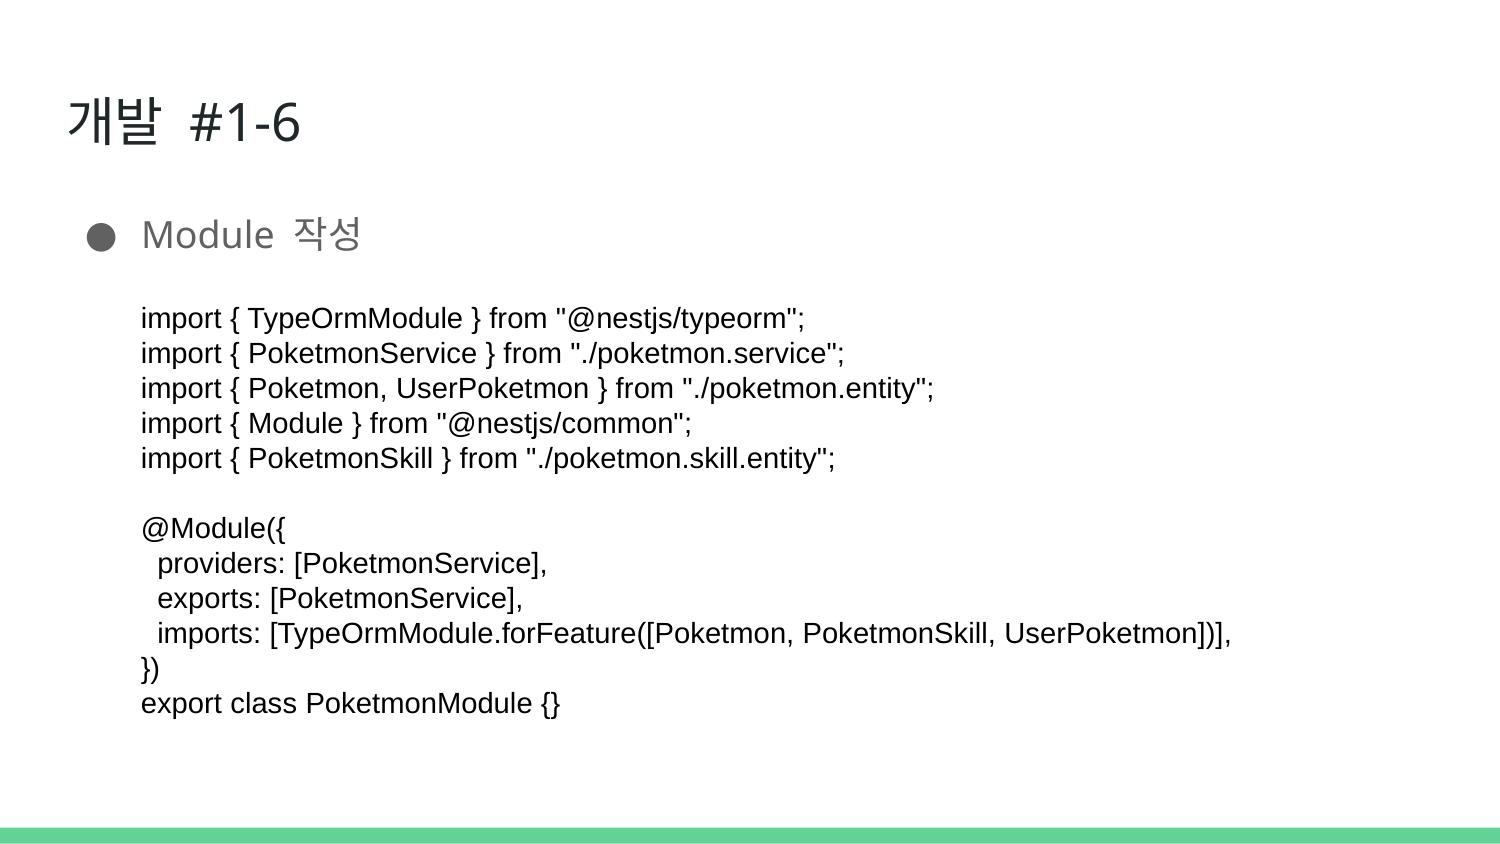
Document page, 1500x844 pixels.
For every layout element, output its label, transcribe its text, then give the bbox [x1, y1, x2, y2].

list Module 작성 [51, 189, 1449, 750]
text_box import { TypeOrmModule } from "@nestjs/typeorm"; import { PoketmonService } from "./poketmon.service"; import { Poketmon, UserPoketmon } from "./poketmon.entity"; import { Module } from "@nestjs/common"; import { PoketmonSkill } from "./poketmon.skill.entity"; @Module({ providers: [PoketmonService], exports: [PoketmonService], imports: [TypeOrmModule.forFeature([Poketmon, PoketmonSkill, UserPoketmon])], }) export class PoketmonModule {} [125, 284, 1412, 735]
title 개발 #1-6 [51, 72, 1449, 167]
